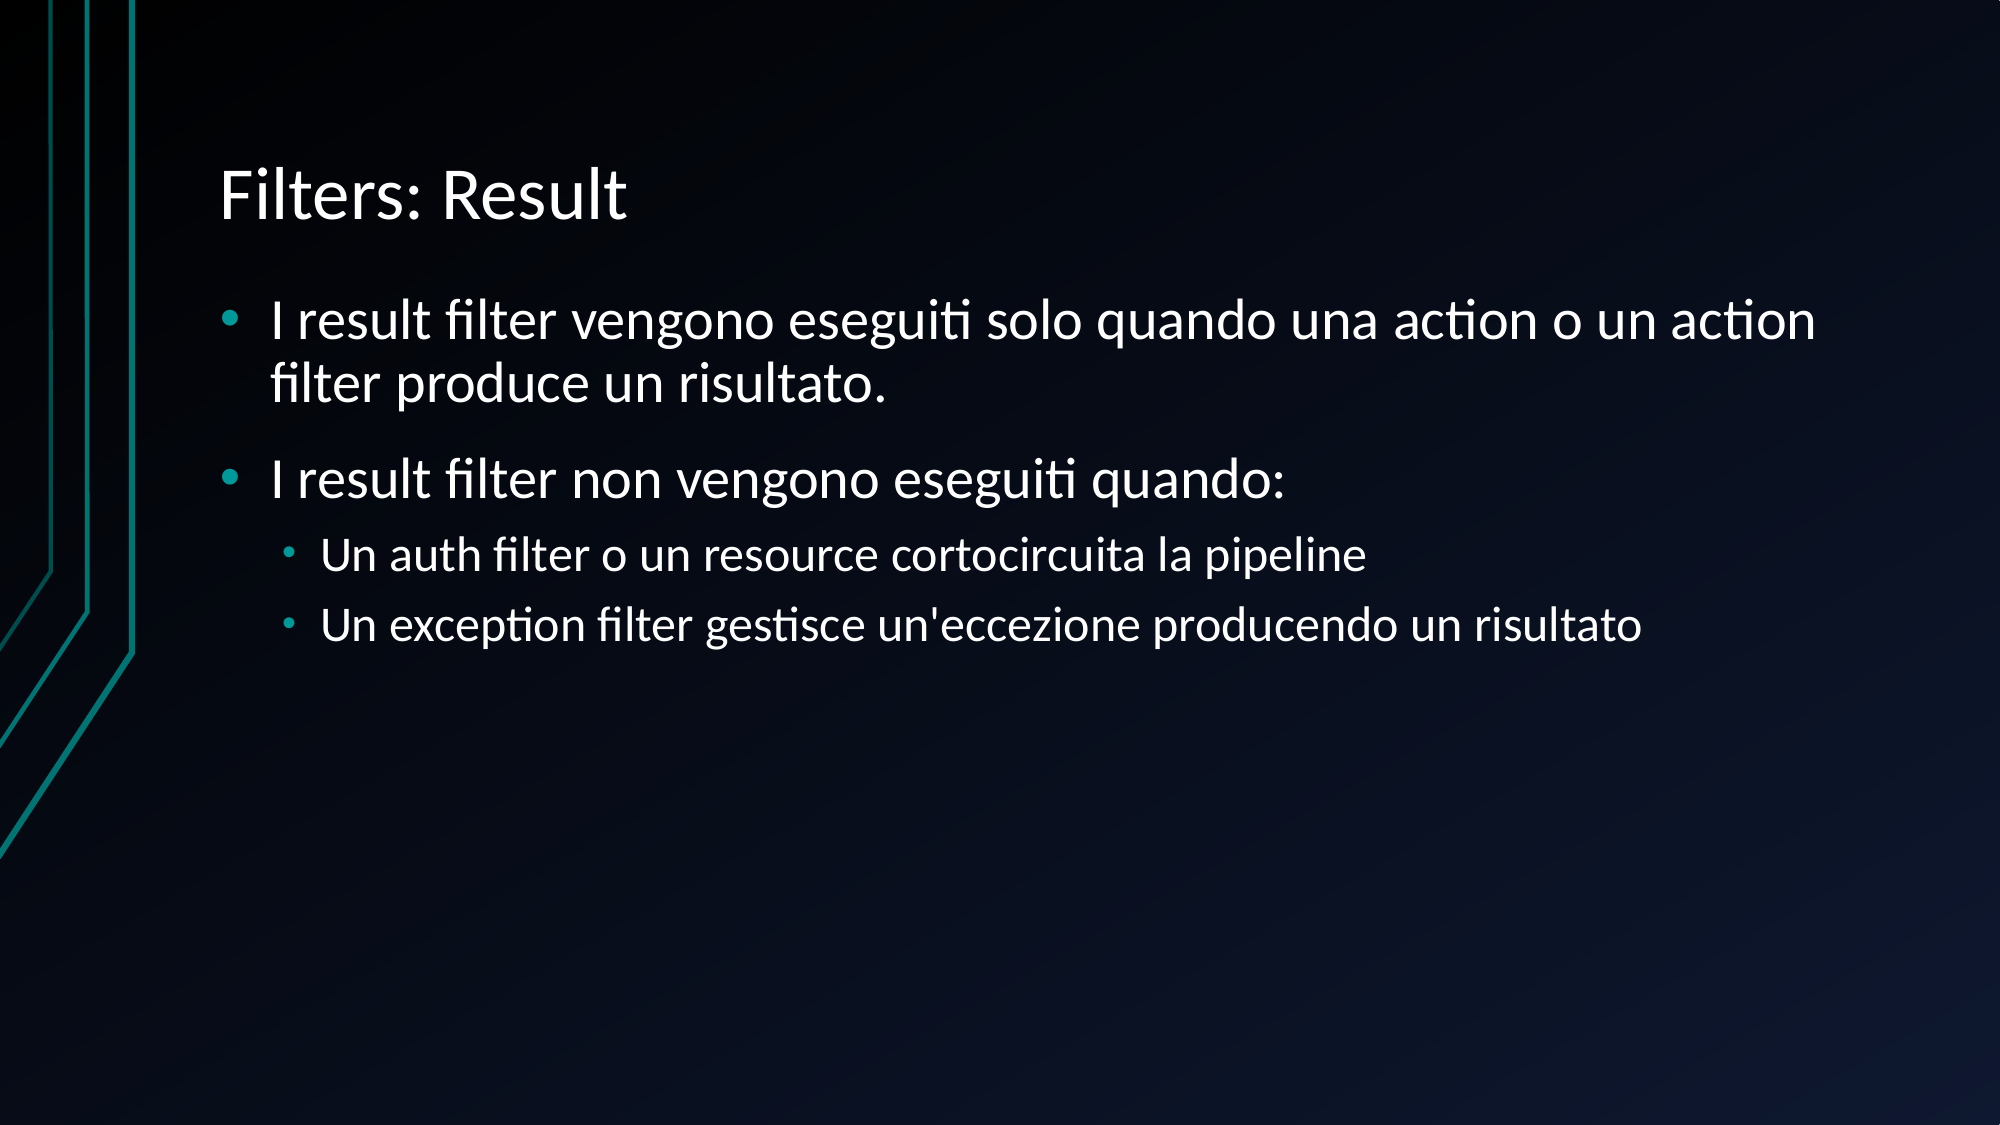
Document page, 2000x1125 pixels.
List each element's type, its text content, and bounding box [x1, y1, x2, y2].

title Filters: Result [199, 45, 1900, 246]
list I result filter vengono eseguiti solo quando una action o un action filter produce un risultato. I result filter non vengono eseguiti quando: Un auth filter o un resource cortocircuita la pipeline Un exception filter gestisce un'eccezione producendo un risultato [199, 279, 1900, 1012]
